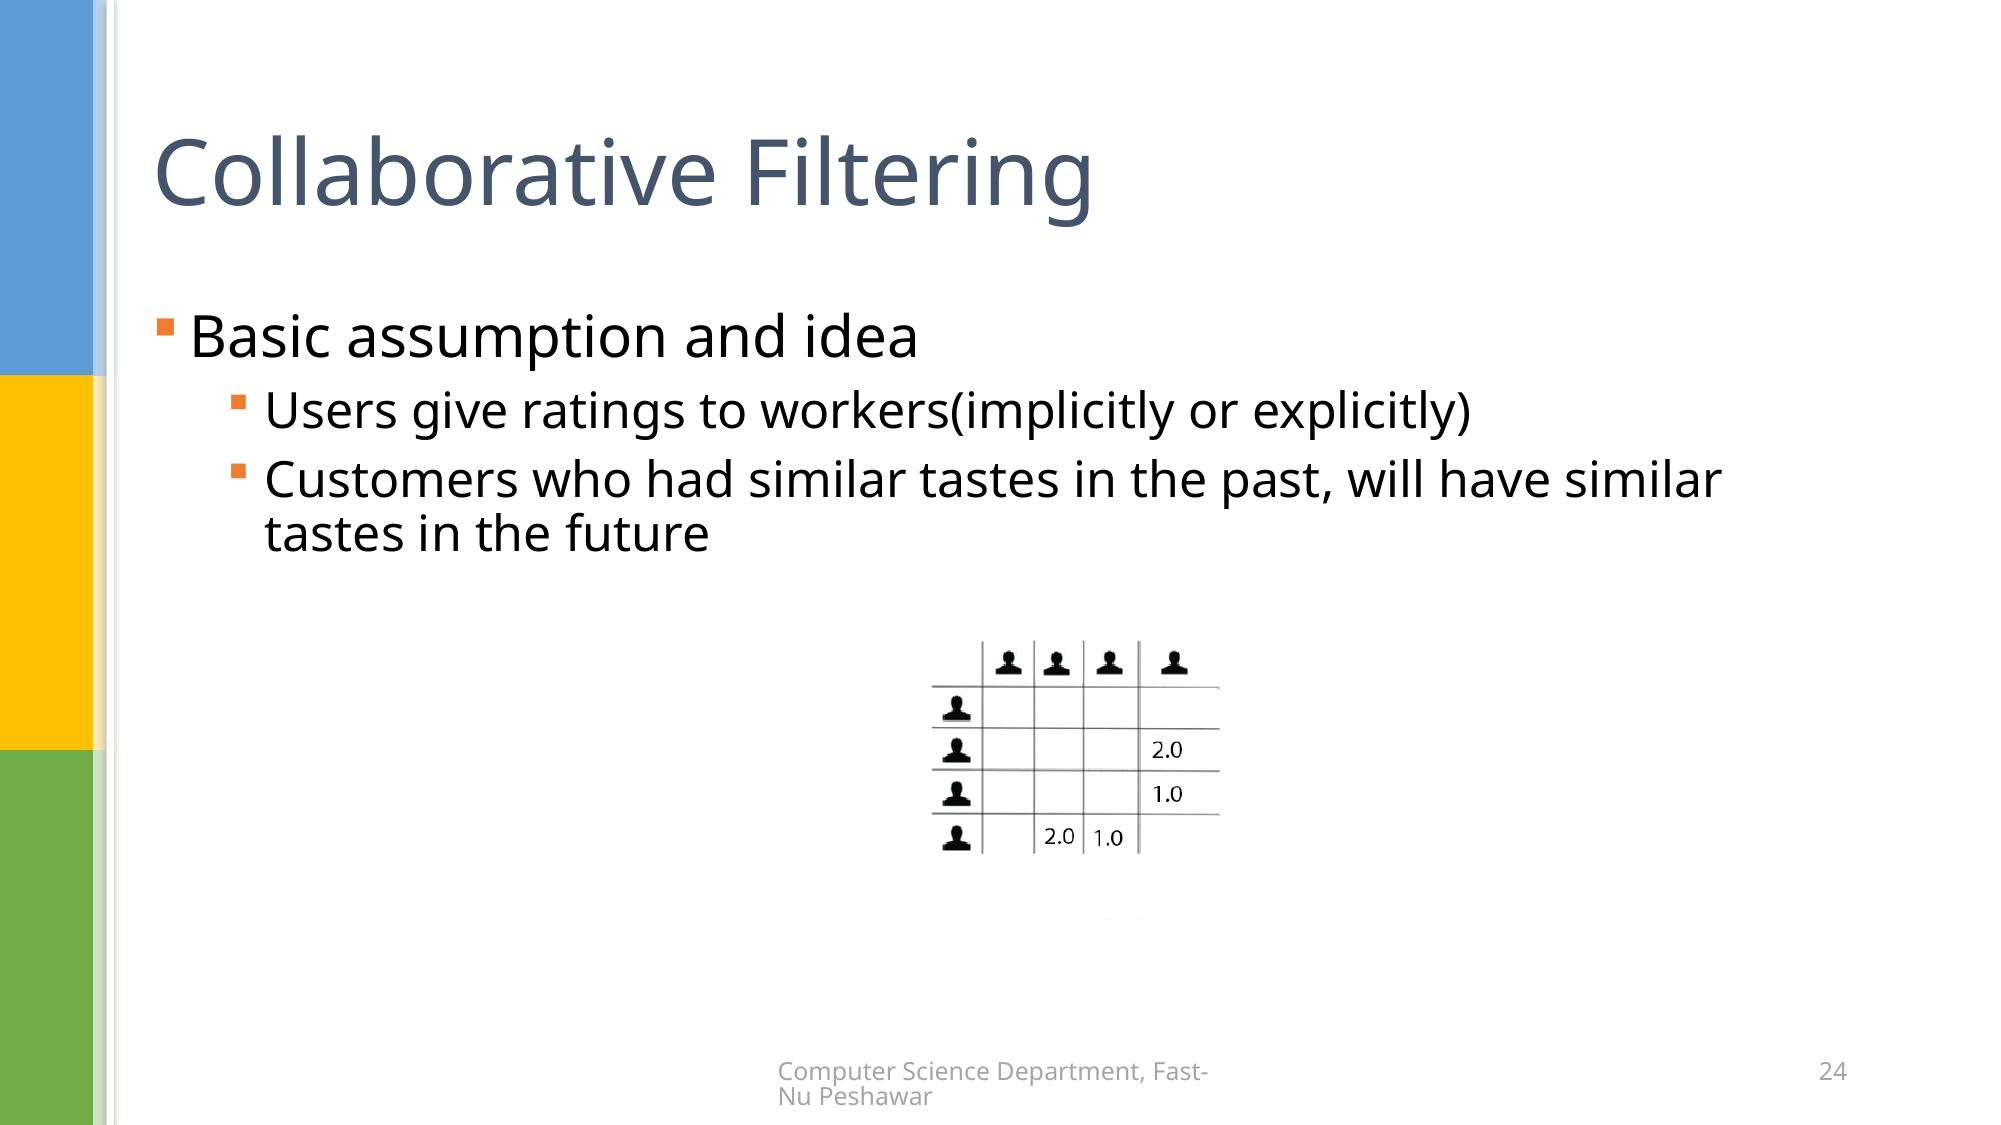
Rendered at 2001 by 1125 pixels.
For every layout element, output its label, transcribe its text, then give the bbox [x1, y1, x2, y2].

slide_number 24 [1325, 1042, 1863, 1103]
picture [911, 614, 1260, 923]
footer Computer Science Department, Fast-Nu Peshawar [762, 1042, 1238, 1103]
list Basic assumption and idea Users give ratings to workers(implicitly or explicitly) Customers who had similar tastes in the past, will have similar tastes in the future [137, 299, 1863, 1014]
title Collaborative Filtering [137, 59, 1863, 278]
